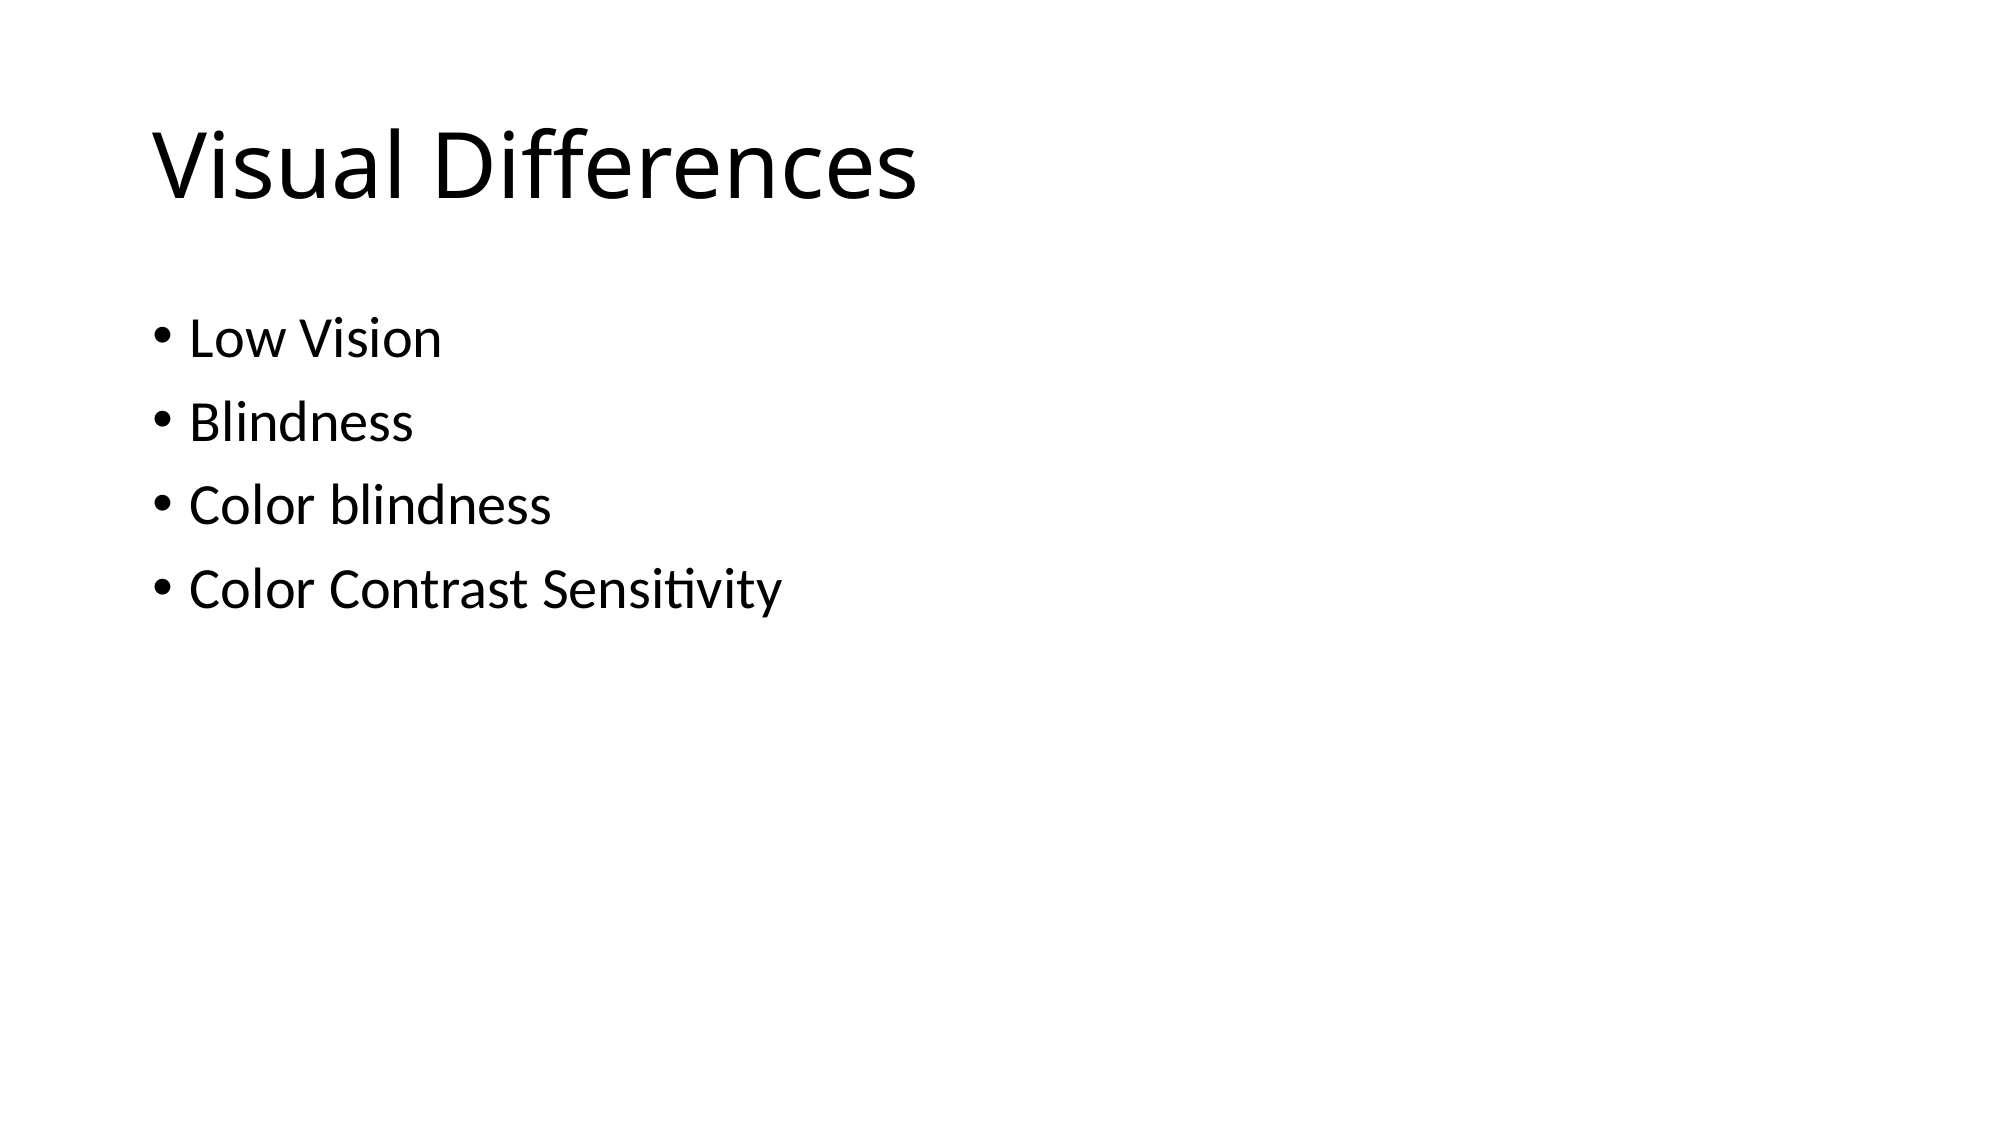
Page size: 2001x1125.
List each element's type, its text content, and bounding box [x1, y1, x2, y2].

title Visual Differences [137, 59, 1863, 278]
list Low Vision Blindness Color blindness Color Contrast Sensitivity [137, 299, 1863, 1014]
